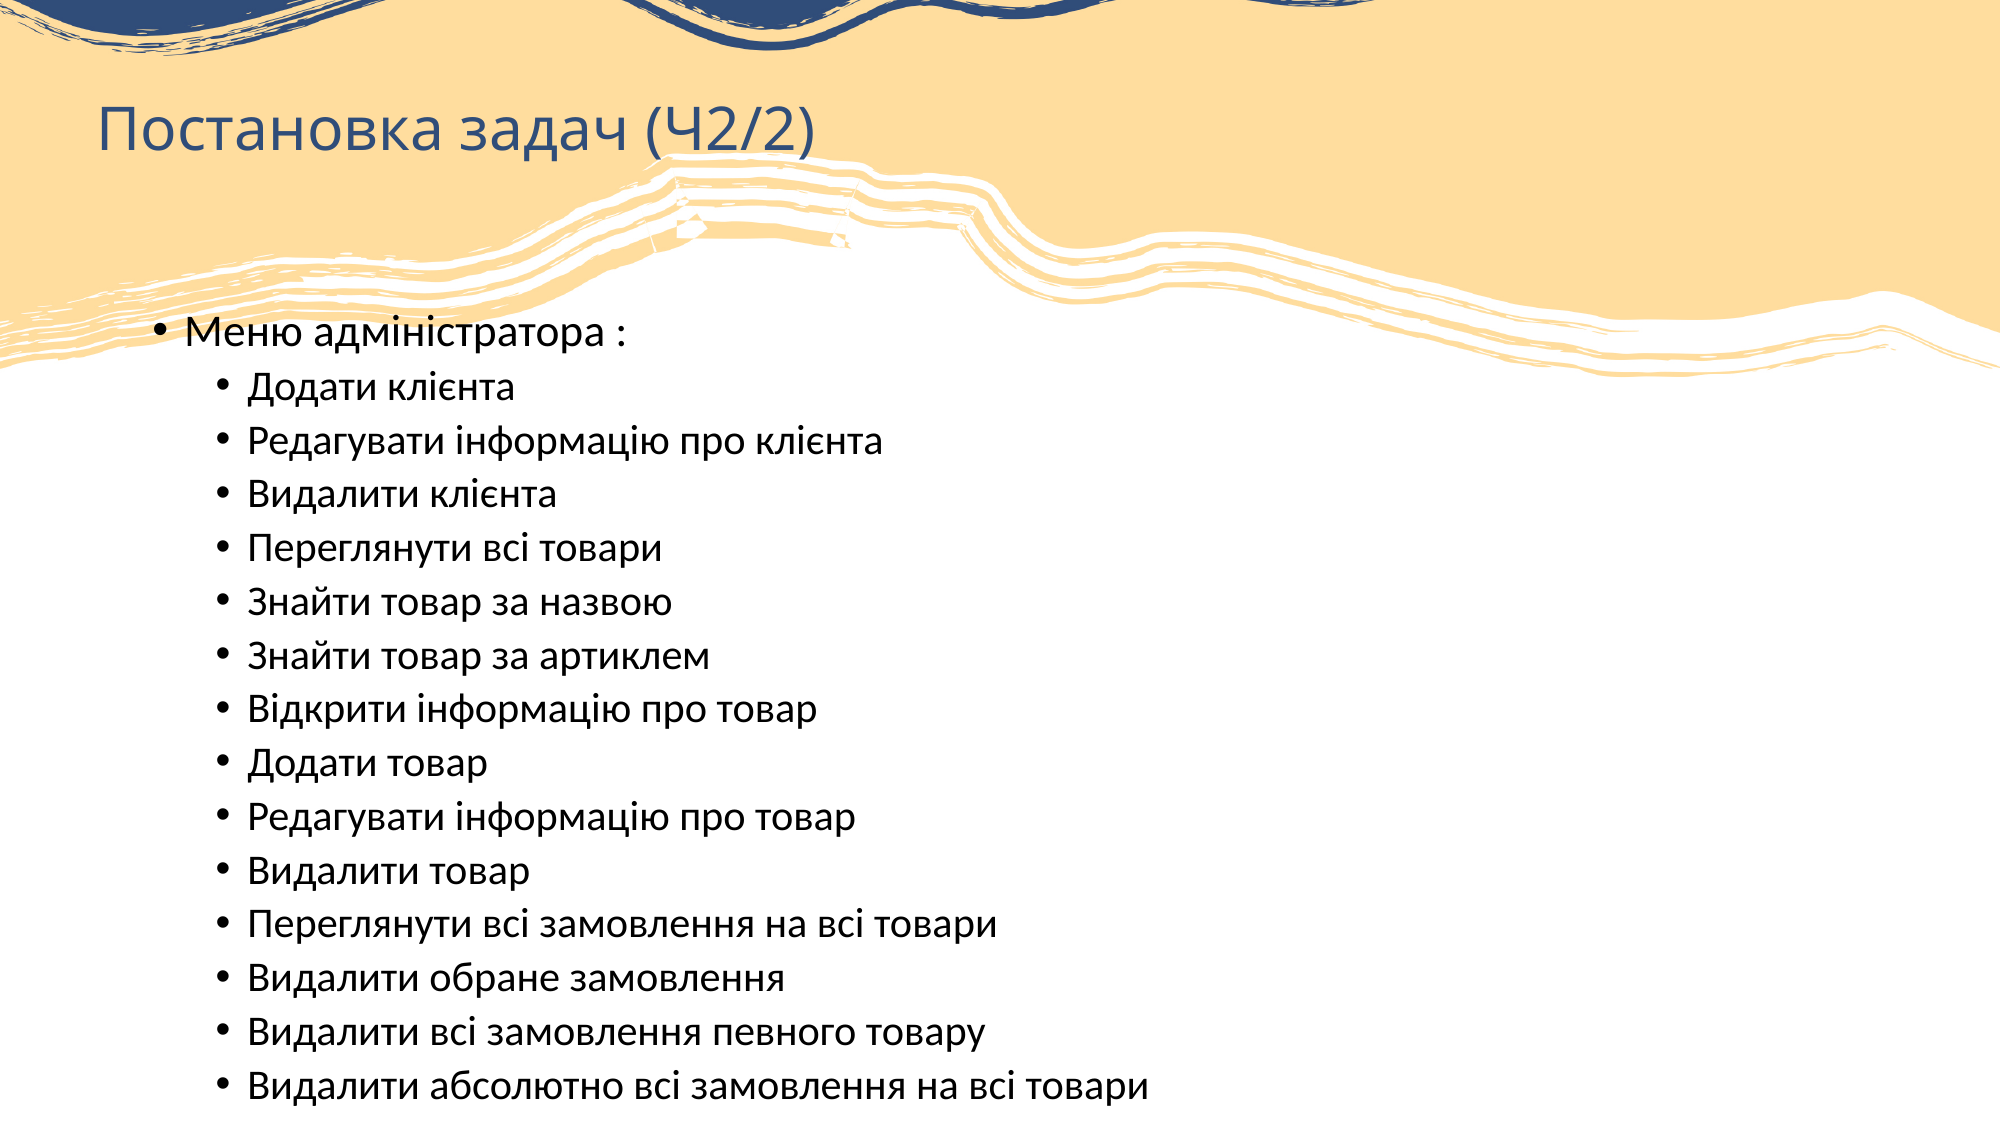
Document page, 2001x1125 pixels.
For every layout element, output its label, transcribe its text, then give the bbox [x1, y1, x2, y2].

title Постановка задач (Ч2/2) [81, 90, 1807, 172]
list Меню адміністратора : Додати клієнта Редагувати інформацію про клієнта Видалити клієнта Переглянути всі товари Знайти товар за назвою Знайти товар за артиклем Відкрити інформацію про товар Додати товар Редагувати інформацію про товар Видалити товар Переглянути всі замовлення на всі товари Видалити обране замовлення Видалити всі замовлення певного товару Видалити абсолютно всі замовлення на всі товари [137, 299, 1863, 1125]
picture [0, 0, 2000, 1125]
